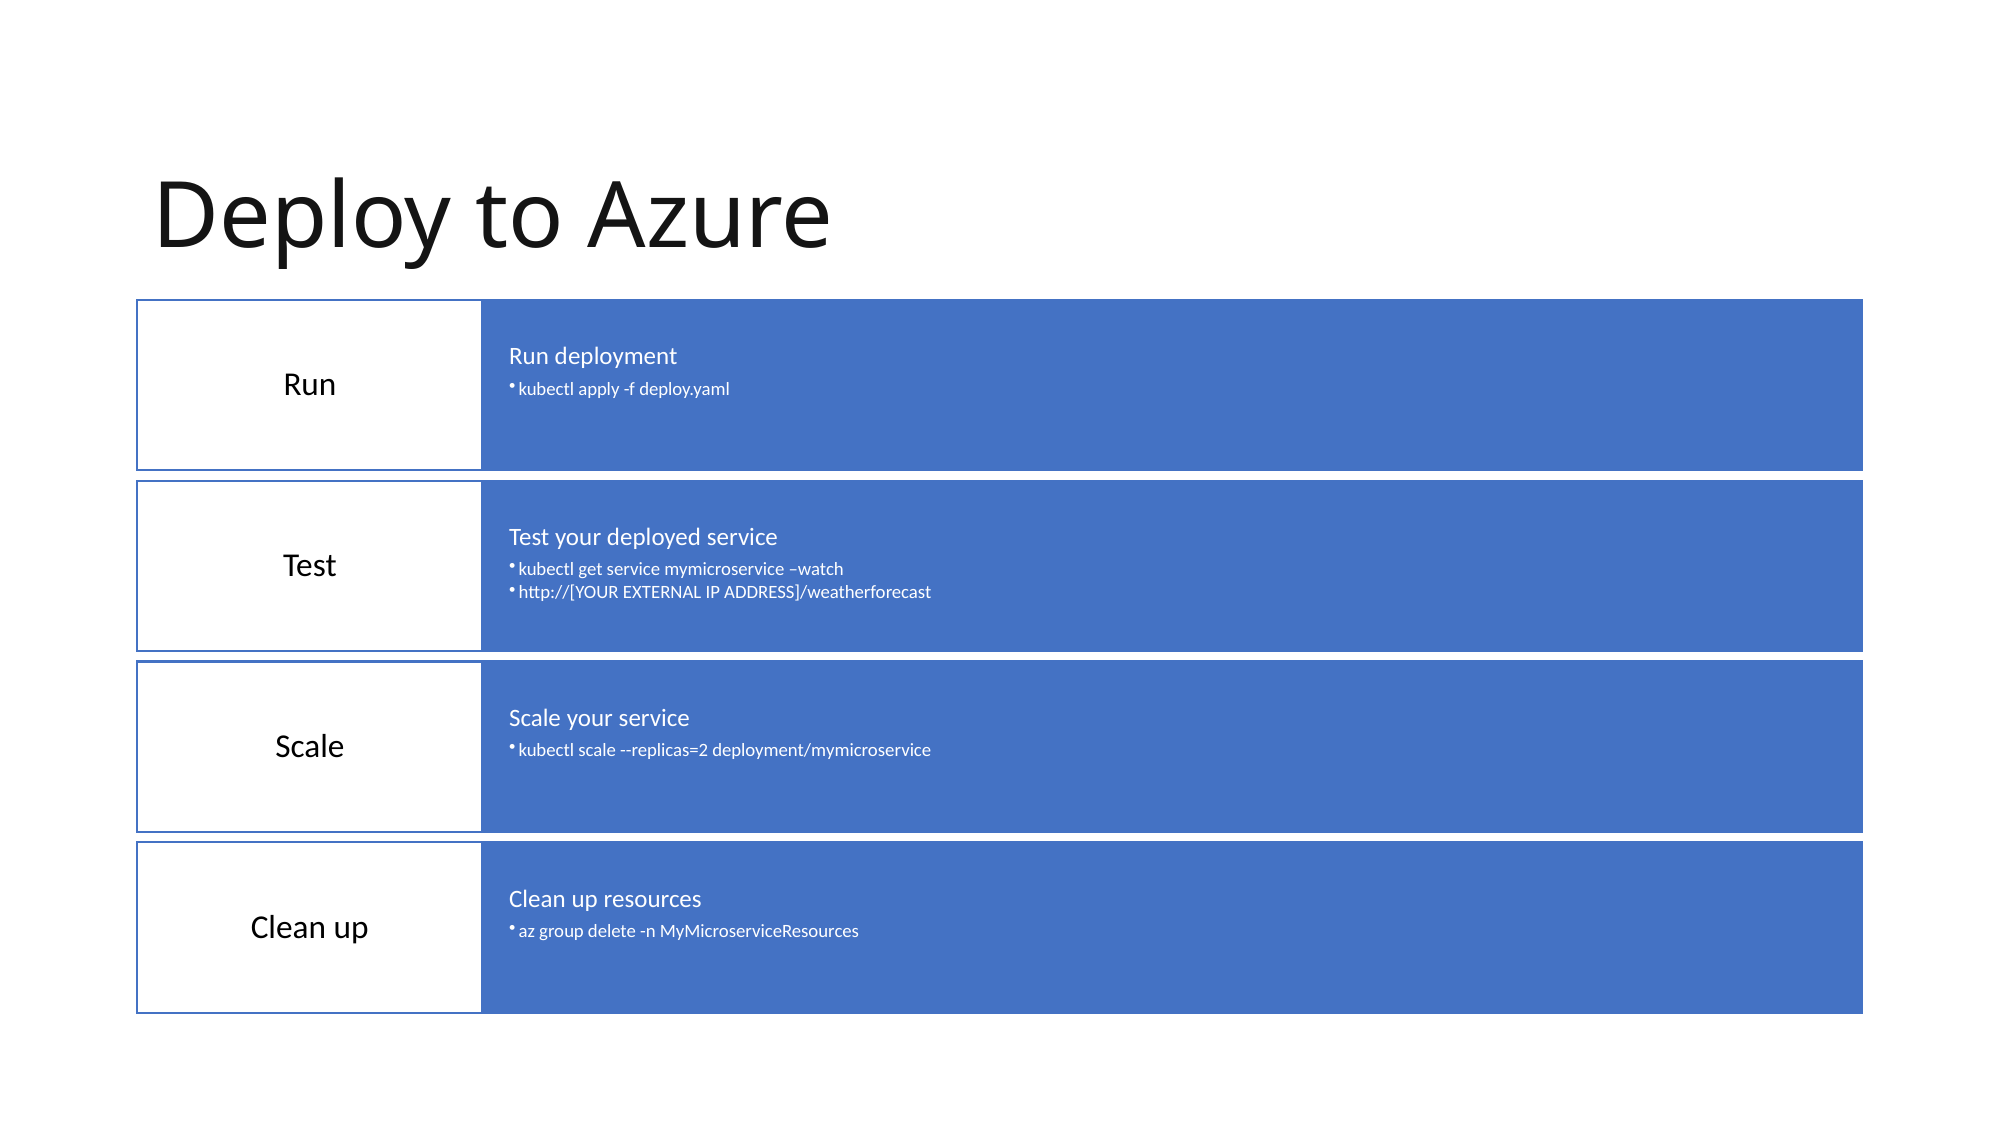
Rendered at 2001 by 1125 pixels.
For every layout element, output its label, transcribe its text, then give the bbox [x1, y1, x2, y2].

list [137, 299, 1863, 1014]
title Deploy to Azure [137, 59, 1863, 278]
